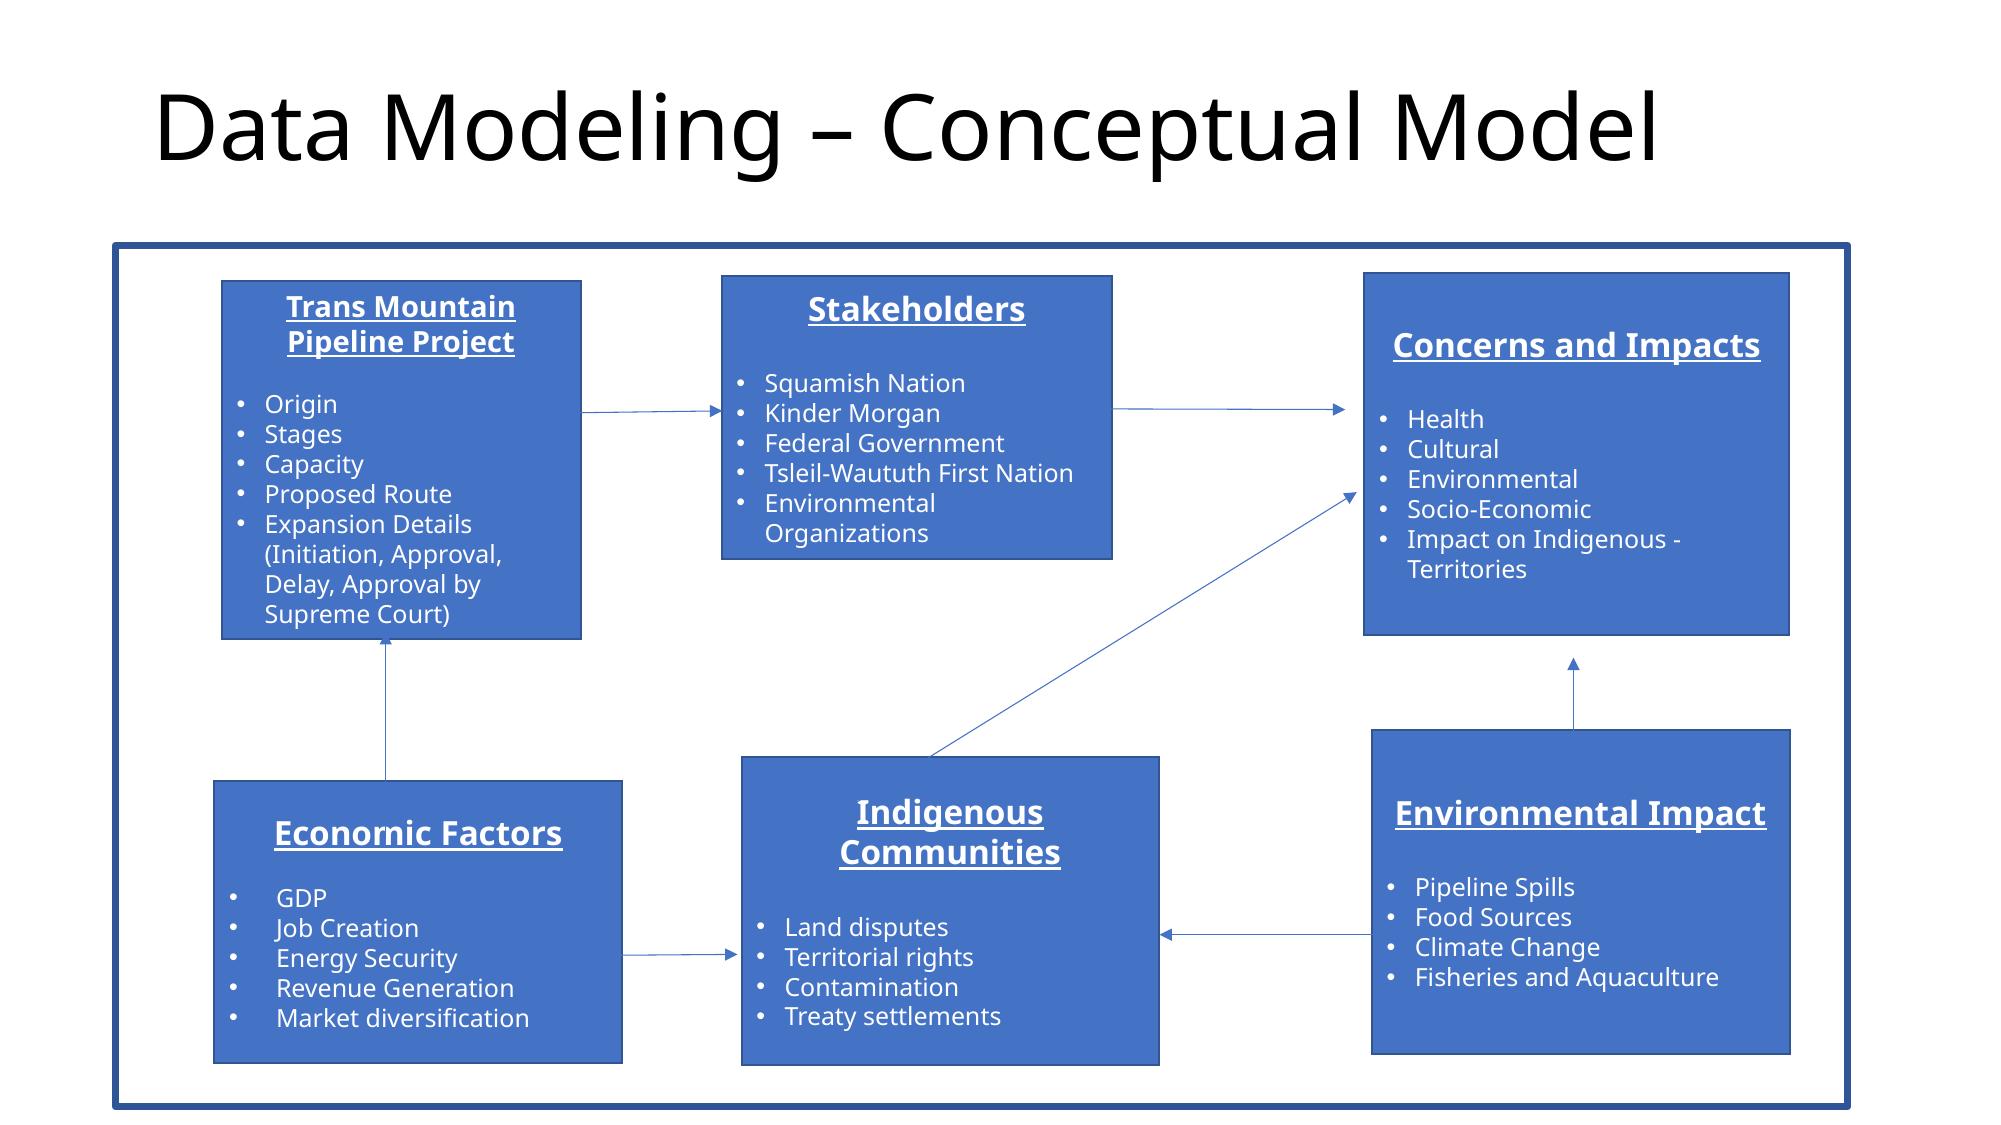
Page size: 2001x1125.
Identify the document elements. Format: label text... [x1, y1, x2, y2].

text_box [119, 248, 1845, 1104]
title Data Modeling – Conceptual Model [137, 22, 1863, 240]
